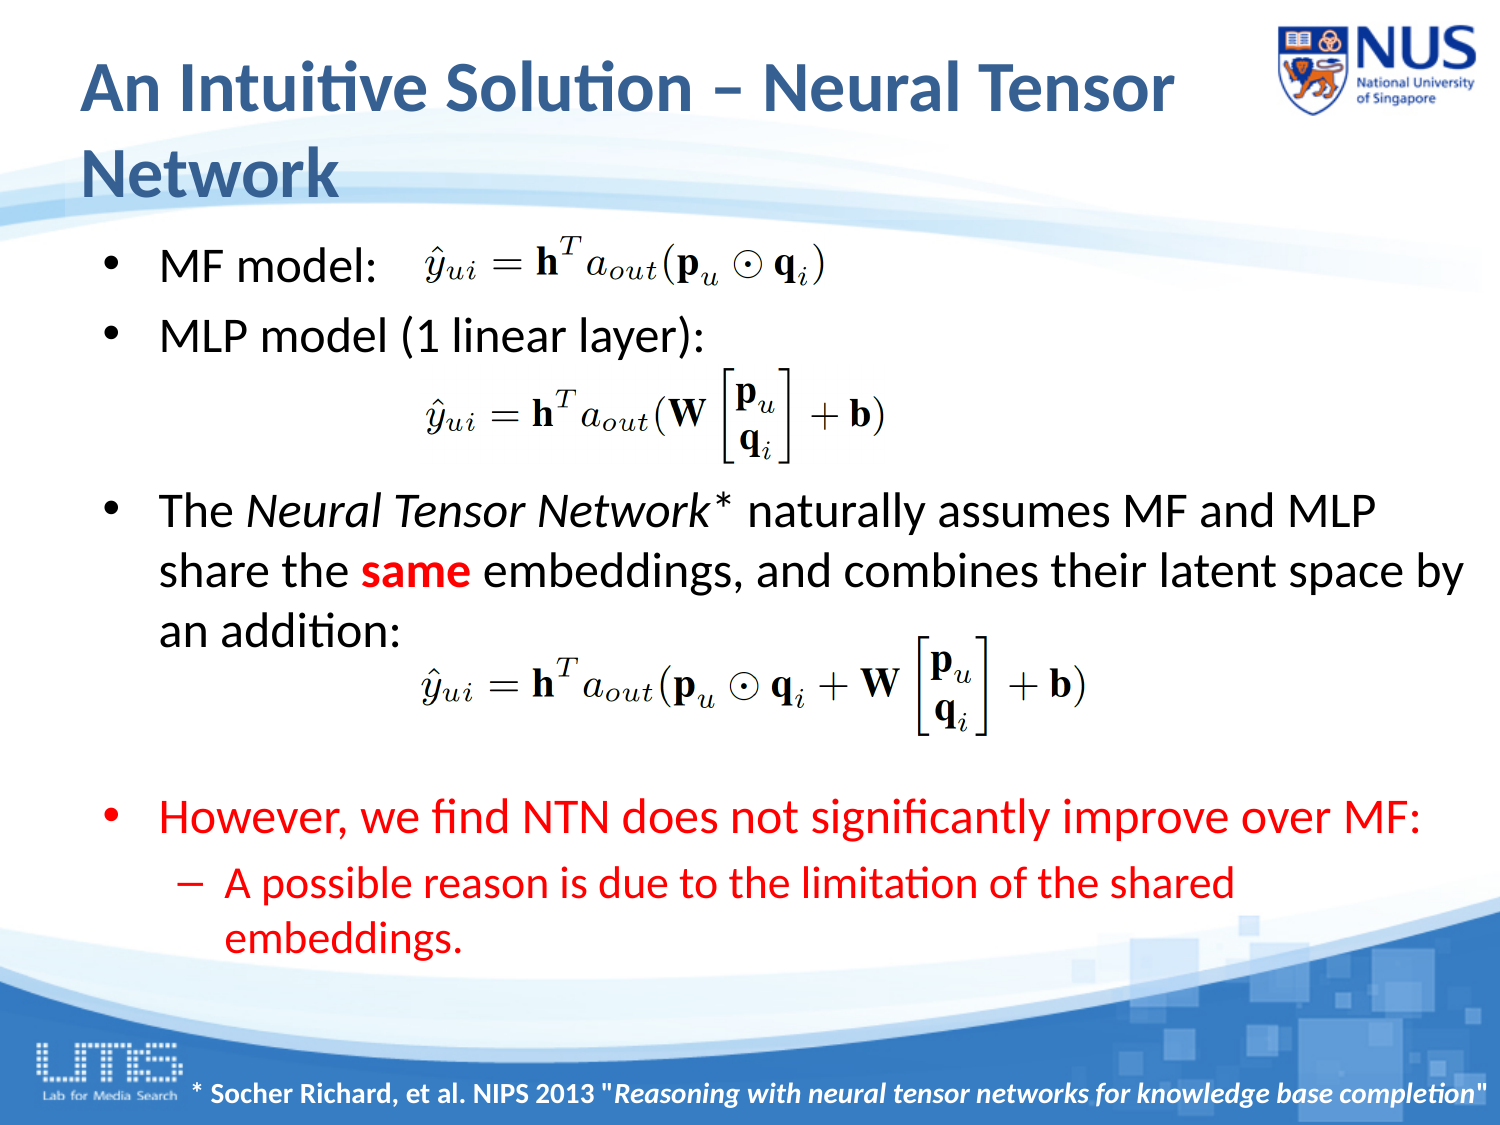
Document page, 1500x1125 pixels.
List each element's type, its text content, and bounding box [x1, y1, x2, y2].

picture [421, 630, 1087, 738]
text_box * Socher Richard, et al. NIPS 2013 "Reasoning with neural tensor networks for knowledge base completion" [174, 1067, 1500, 1117]
picture [421, 365, 885, 464]
title An Intuitive Solution – Neural Tensor Network [64, 30, 1225, 220]
picture [0, 0, 1500, 1125]
picture [421, 232, 825, 288]
list MF model: MLP model (1 linear layer): The Neural Tensor Network* naturally assumes MF and MLP share the same embeddings, and combines their latent space by an addition: However, we find NTN does not significantly improve over MF: A possible reason is due to the limitation of the shared embeddings. [87, 224, 1500, 980]
